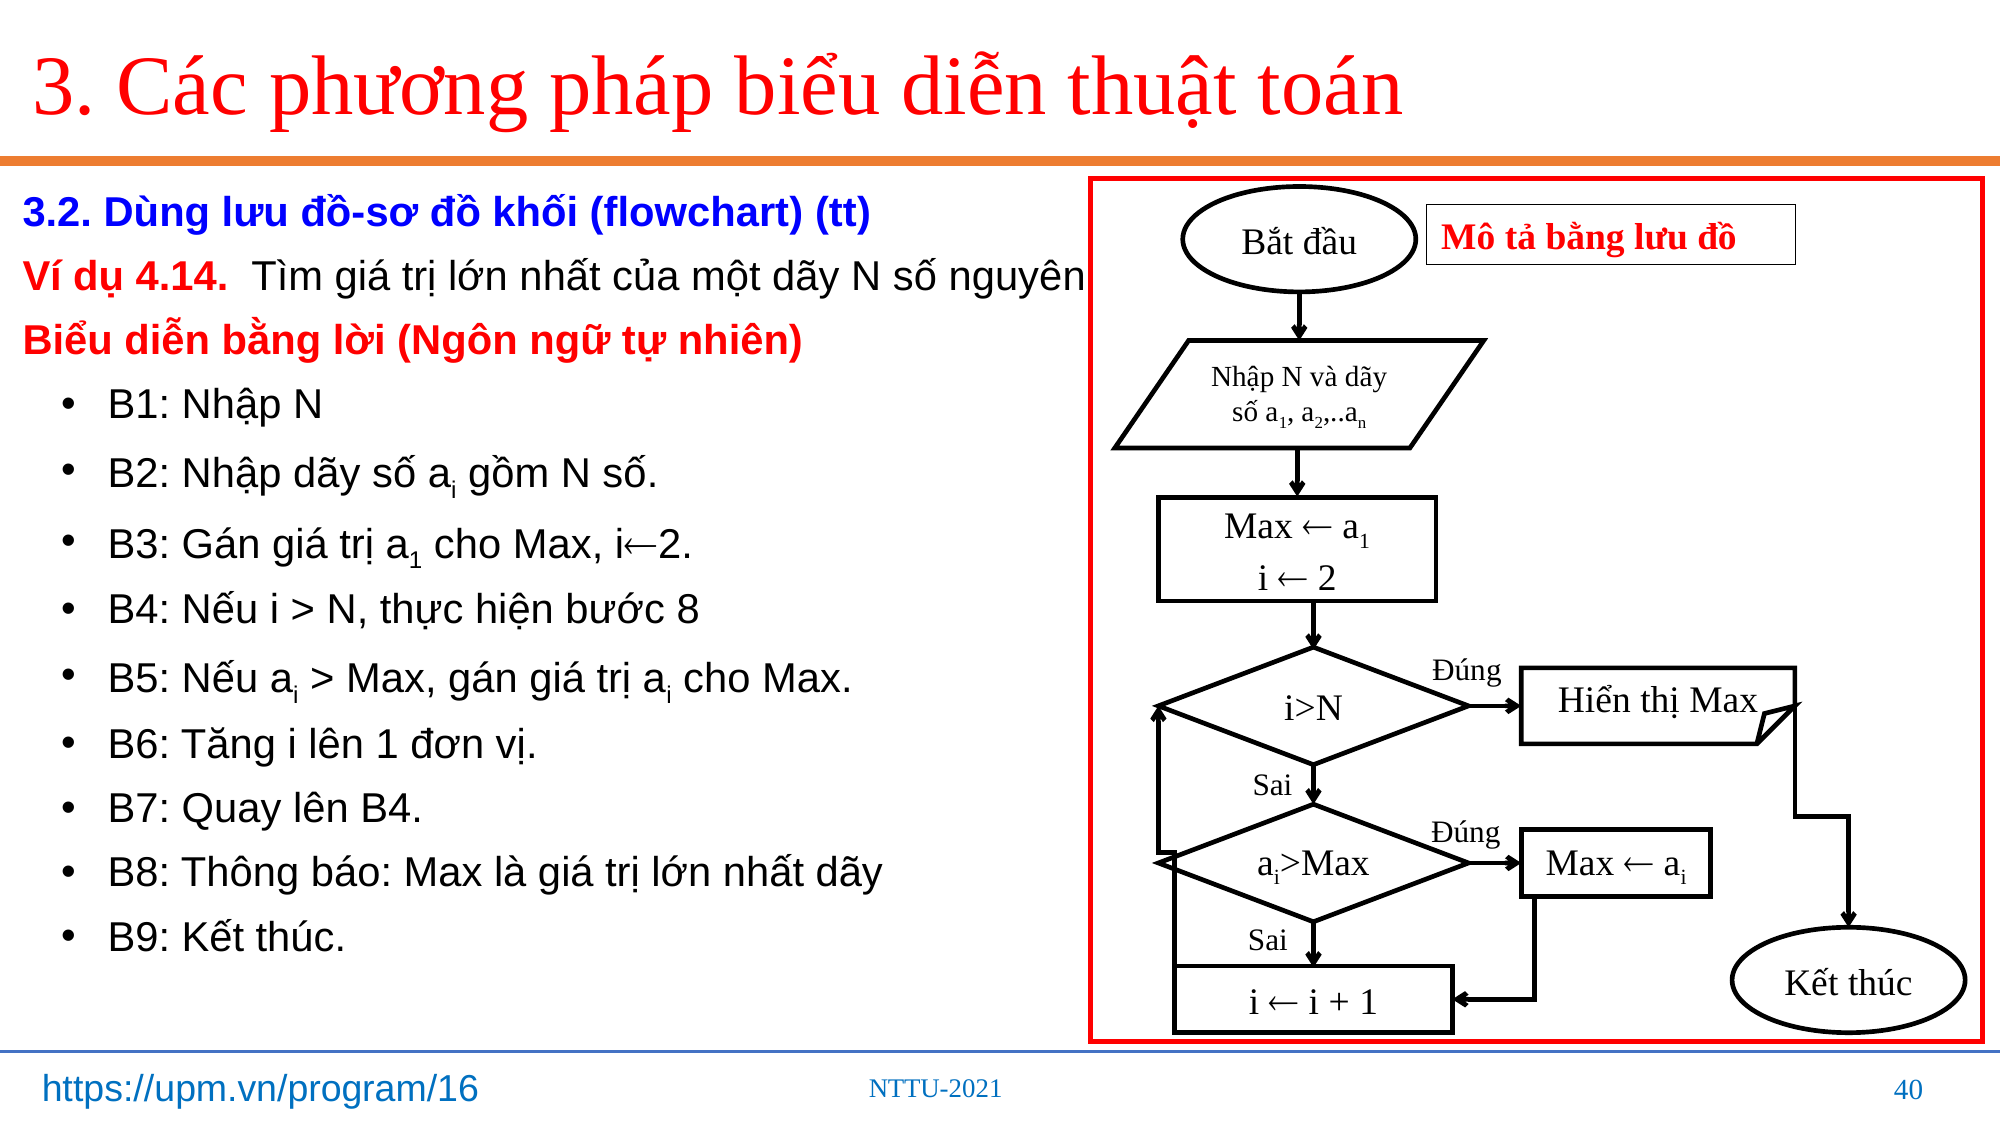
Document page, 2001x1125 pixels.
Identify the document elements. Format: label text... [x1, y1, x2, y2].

title 3. Các phương pháp biểu diễn thuật toán [17, 4, 2000, 171]
text_box 40 [1895, 1063, 2000, 1123]
slide_number 40 [1488, 1057, 1939, 1118]
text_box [1114, 186, 1966, 1033]
list 3.2. Dùng lưu đồ-sơ đồ khối (flowchart) (tt) Ví dụ 4.14. Tìm giá trị lớn nhất của một dãy N số nguyên Biểu diễn bằng lời (Ngôn ngữ tự nhiên) B1: Nhập N B2: Nhập dãy số ai gồm N số. B3: Gán giá trị a1 cho Max, i2. B4: Nếu i > N, thực hiện bước 8 B5: Nếu ai > Max, gán giá trị ai cho Max. B6: Tăng i lên 1 đơn vị. B7: Quay lên B4. B8: Thông báo: Max là giá trị lớn nhất dãy B9: Kết thúc. [7, 182, 1902, 1048]
text_box [1089, 177, 1983, 1043]
